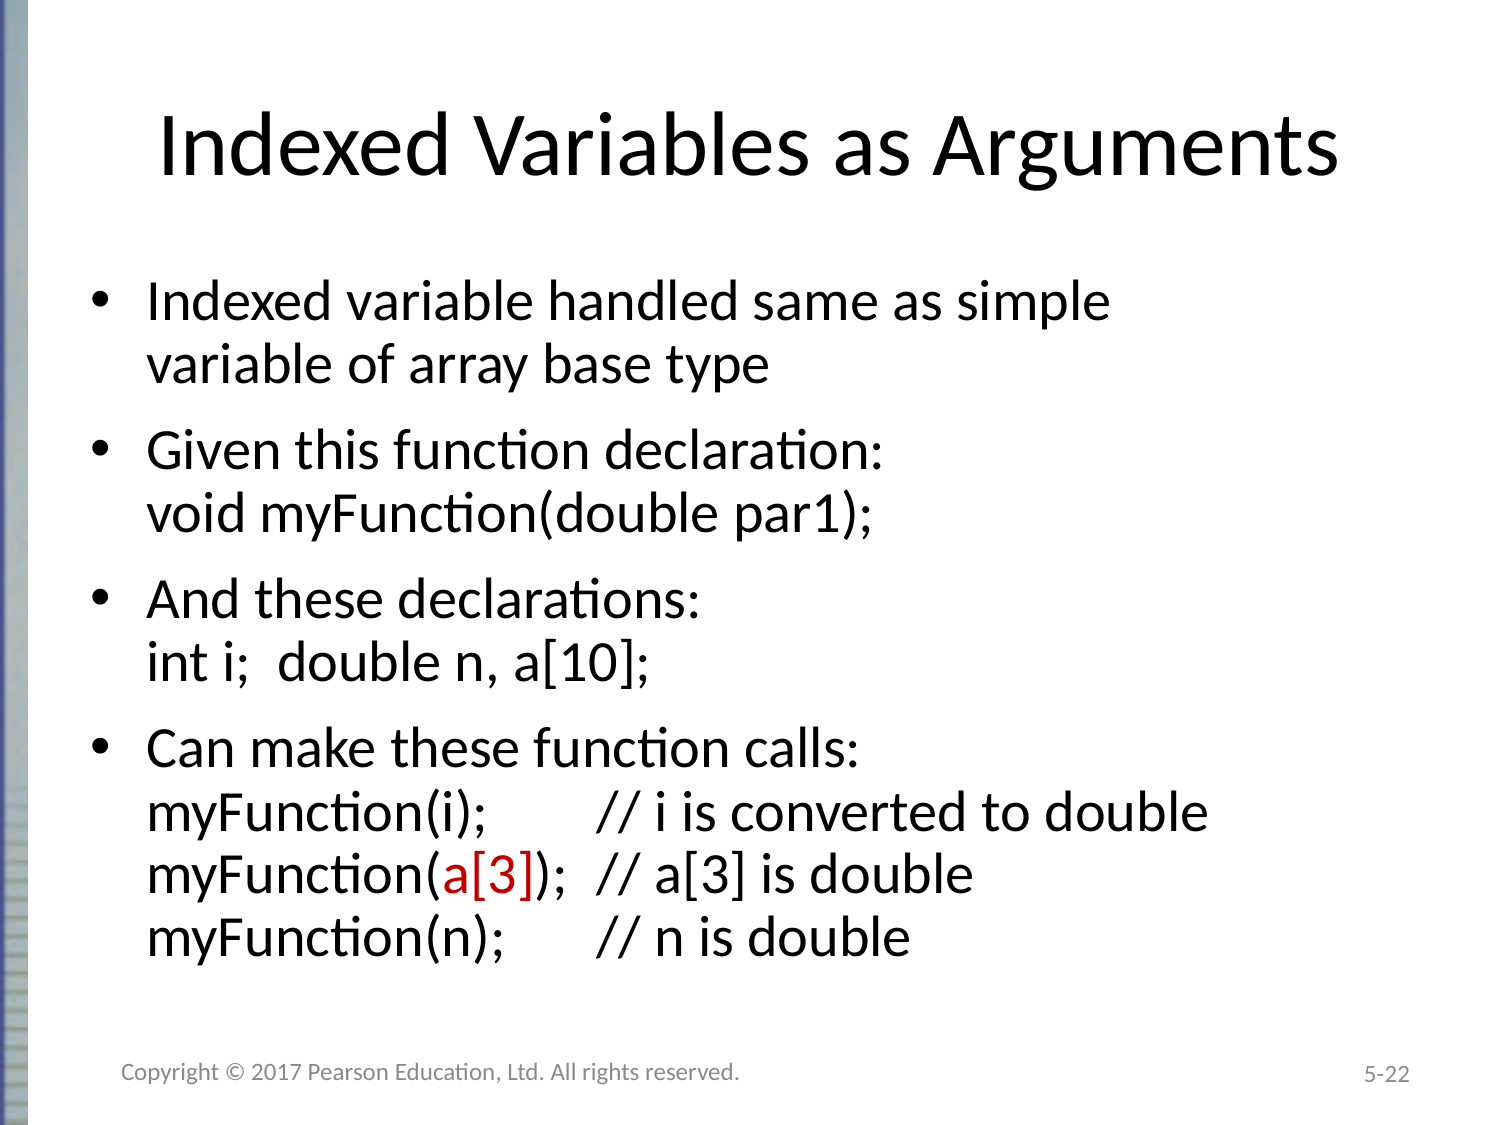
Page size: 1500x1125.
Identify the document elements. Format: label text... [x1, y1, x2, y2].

title Indexed Variables as Arguments [75, 45, 1425, 233]
picture [0, 0, 28, 1125]
footer Copyright © 2017 Pearson Education, Ltd. All rights reserved. [75, 1040, 788, 1100]
slide_number 5-22 [1074, 1042, 1425, 1103]
list Indexed variable handled same as simple variable of array base type Given this function declaration: void myFunction(double par1); And these declarations: int i; double n, a[10]; Can make these function calls: myFunction(i); // i is converted to double myFunction(a[3]); // a[3] is double myFunction(n); // n is double [75, 262, 1425, 1005]
